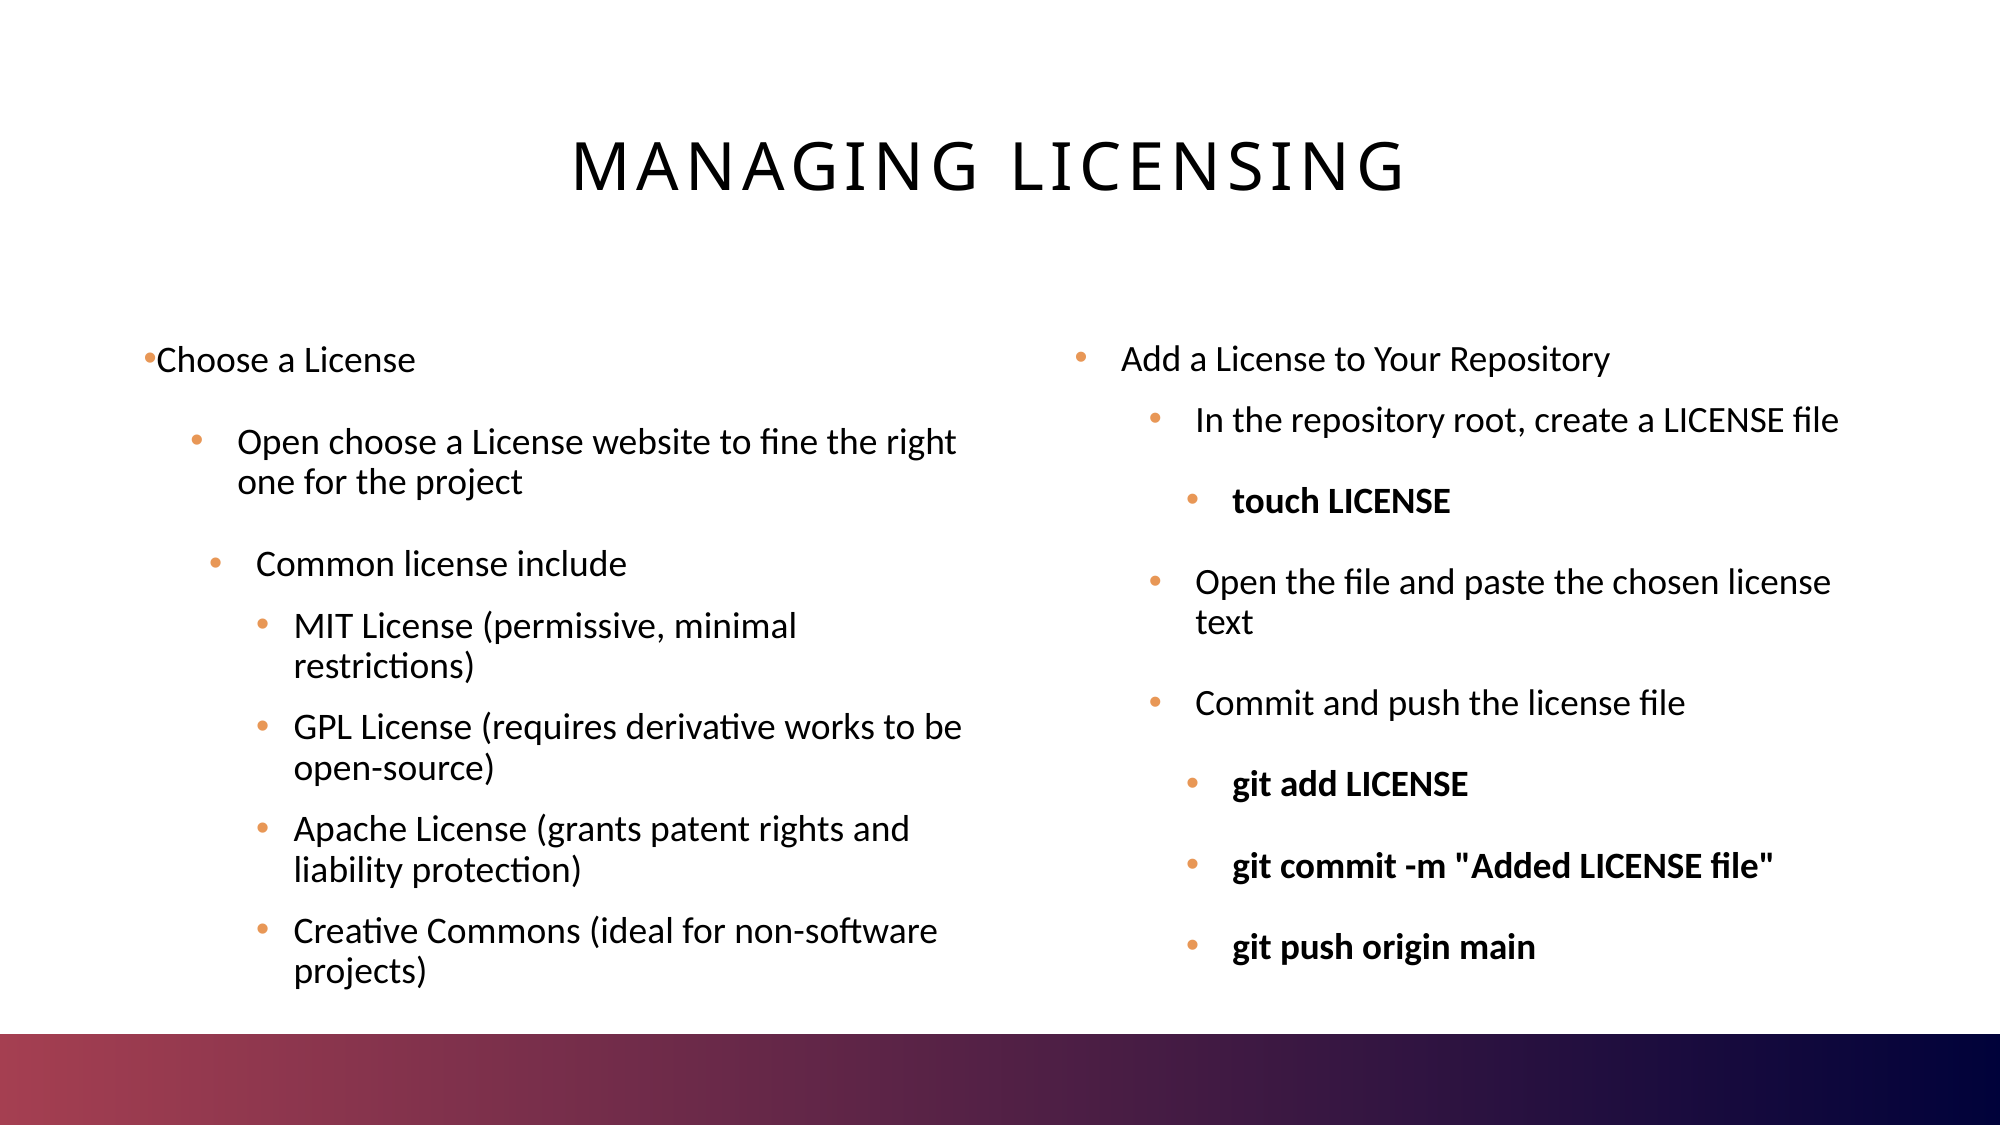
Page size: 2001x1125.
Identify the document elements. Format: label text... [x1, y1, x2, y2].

list Choose a License Open choose a License website to fine the right one for the project Common license include MIT License (permissive, minimal restrictions) GPL License (requires derivative works to be open-source) Apache License (grants patent rights and liability protection) Creative Commons (ideal for non-software projects) [128, 332, 984, 1011]
list Add a License to Your Repository In the repository root, create a LICENSE file touch LICENSE Open the file and paste the chosen license text Commit and push the license file git add LICENSE git commit -m "Added LICENSE file" git push origin main [1059, 332, 1863, 1011]
title Managing licensing [137, 60, 1863, 278]
text_box [0, 1033, 2000, 1125]
